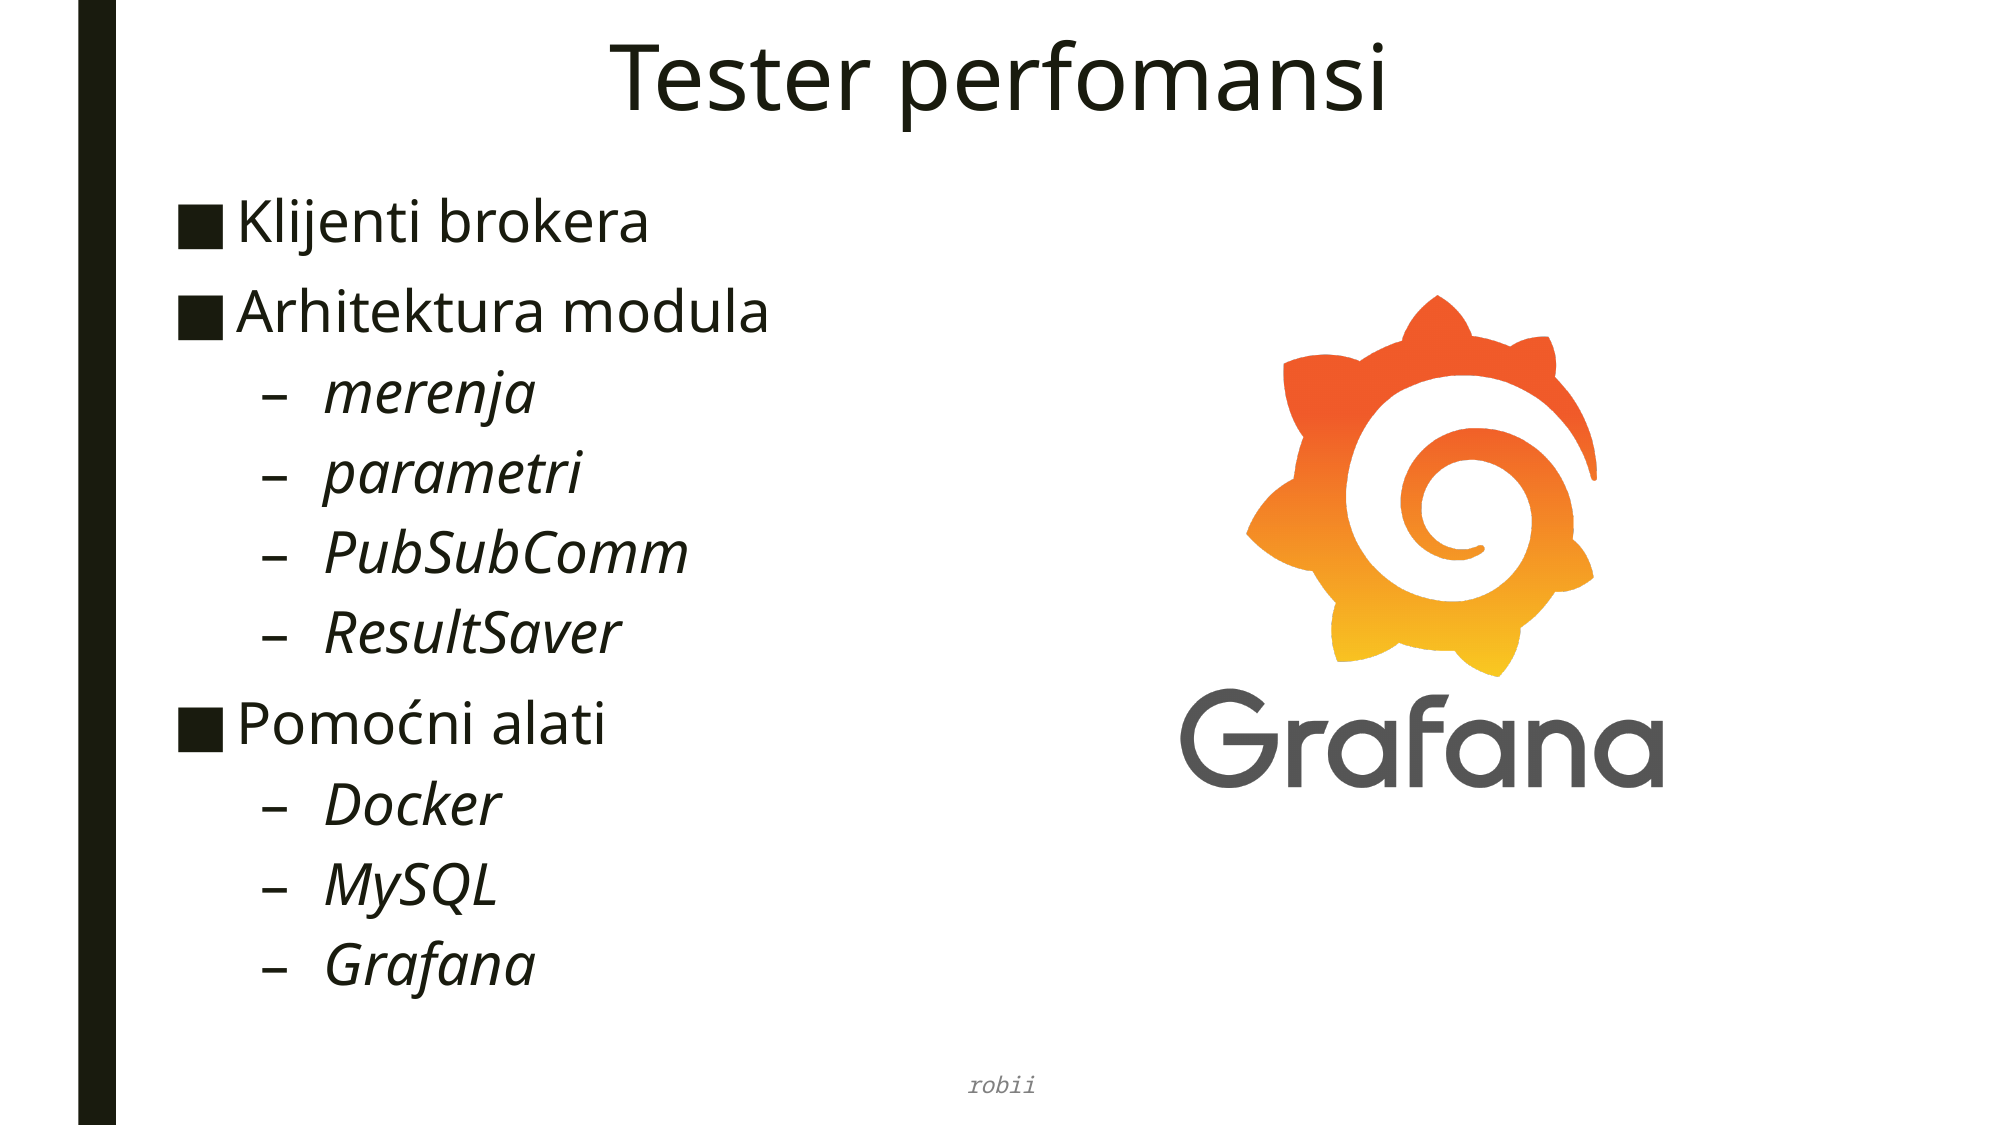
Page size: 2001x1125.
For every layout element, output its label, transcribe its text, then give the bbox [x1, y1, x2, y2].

picture [1180, 295, 1663, 788]
text_box Klijenti brokera Arhitektura modula merenja parametri PubSubComm ResultSaver Pomoćni alati Docker MySQL Grafana [158, 182, 944, 1059]
text_box robii [485, 1051, 1517, 1118]
title Tester perfomansi [212, 24, 1788, 152]
